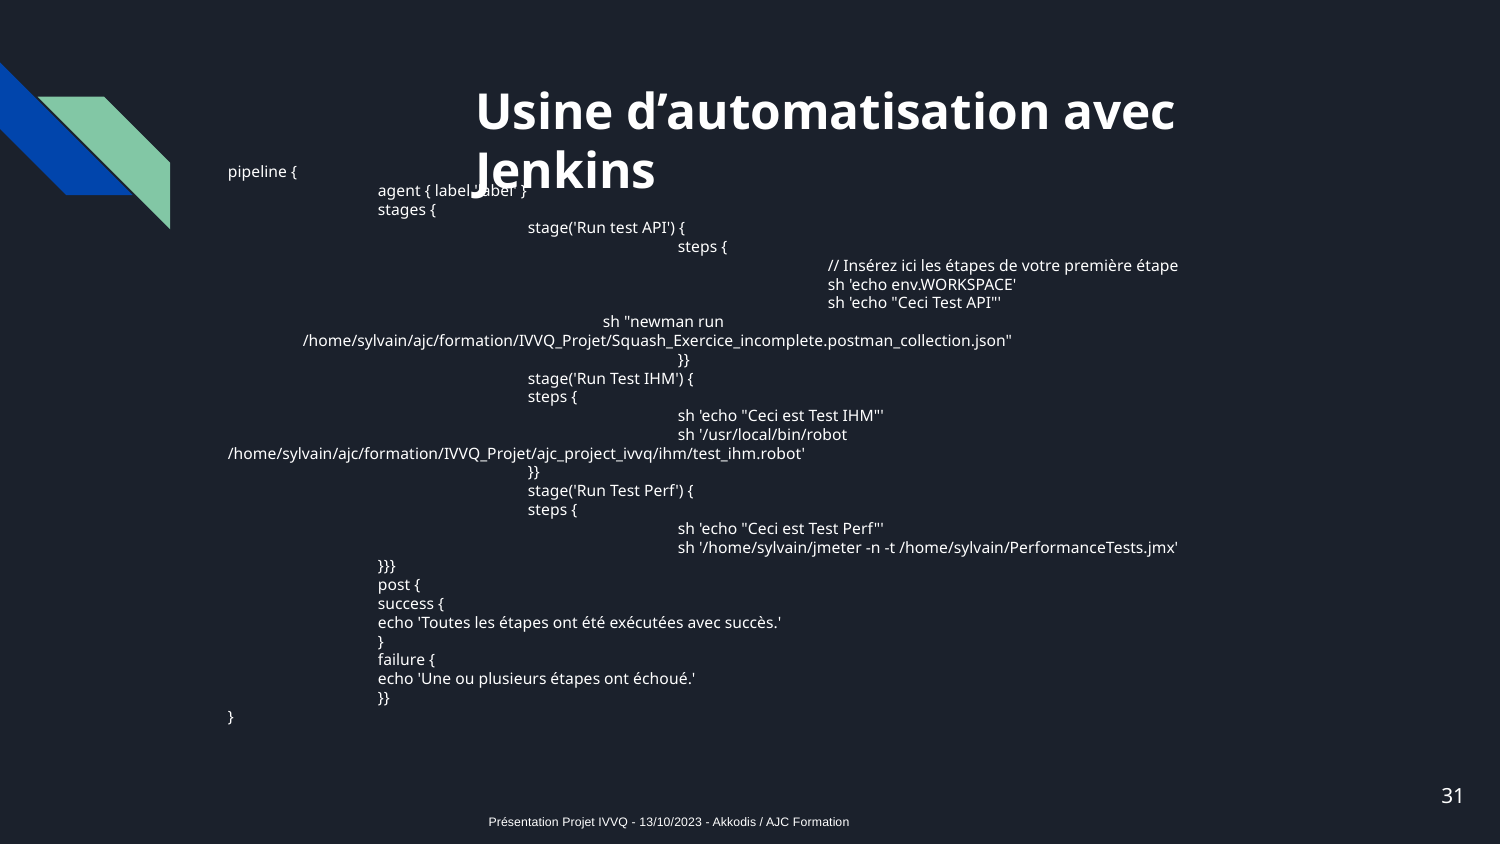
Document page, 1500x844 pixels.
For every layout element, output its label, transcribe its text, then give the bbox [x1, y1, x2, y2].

slide_number ‹#› [1389, 764, 1480, 830]
title Présentation Projet IVVQ - 13/10/2023 - Akkodis / AJC Formation [473, 798, 953, 844]
title Usine d’automatisation avec Jenkins [212, 64, 1368, 146]
list pipeline { agent { label 'label' } stages { stage('Run test API') { steps { // Insérez ici les étapes de votre première étape sh 'echo env.WORKSPACE' sh 'echo "Ceci Test API"' sh "newman run /home/sylvain/ajc/formation/IVVQ_Projet/Squash_Exercice_incomplete.postman_collection.json" }} stage('Run Test IHM') { steps { sh 'echo "Ceci est Test IHM"' sh '/usr/local/bin/robot /home/sylvain/ajc/formation/IVVQ_Projet/ajc_project_ivvq/ihm/test_ihm.robot' }} stage('Run Test Perf') { steps { sh 'echo "Ceci est Test Perf"' sh '/home/sylvain/jmeter -n -t /home/sylvain/PerformanceTests.jmx' }}} post { success { echo 'Toutes les étapes ont été exécutées avec succès.' } failure { echo 'Une ou plusieurs étapes ont échoué.' }} } [212, 146, 1368, 735]
